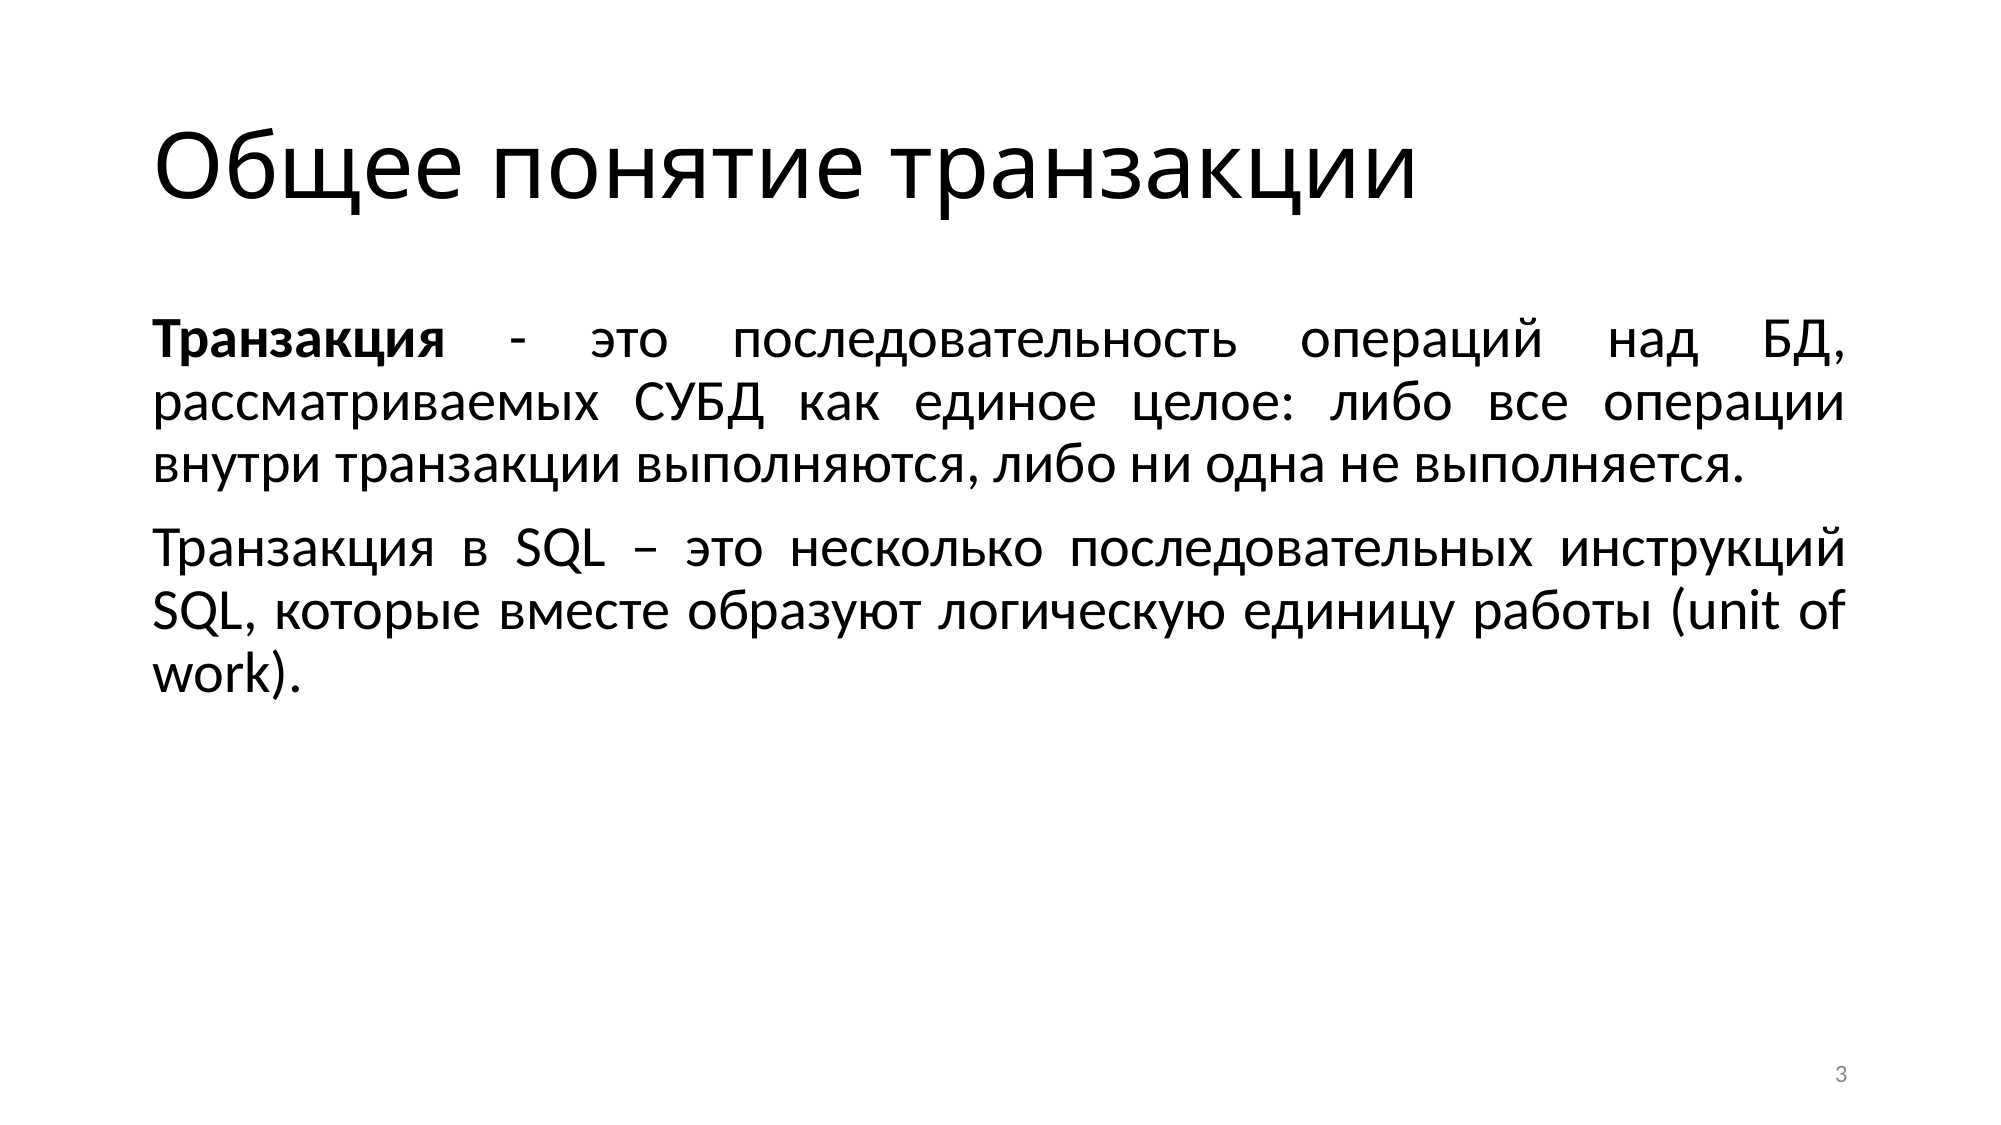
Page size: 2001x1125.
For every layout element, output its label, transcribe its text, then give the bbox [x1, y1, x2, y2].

list Транзакция - это последовательность операций над БД, рассматриваемых СУБД как единое целое: либо все операции внутри транзакции выполняются, либо ни одна не выполняется. Транзакция в SQL – это несколько последовательных инструкций SQL, которые вместе образуют логическую единицу работы (unit of work). [137, 299, 1863, 1014]
title Общее понятие транзакции [137, 59, 1863, 278]
slide_number 3 [1412, 1042, 1863, 1103]
